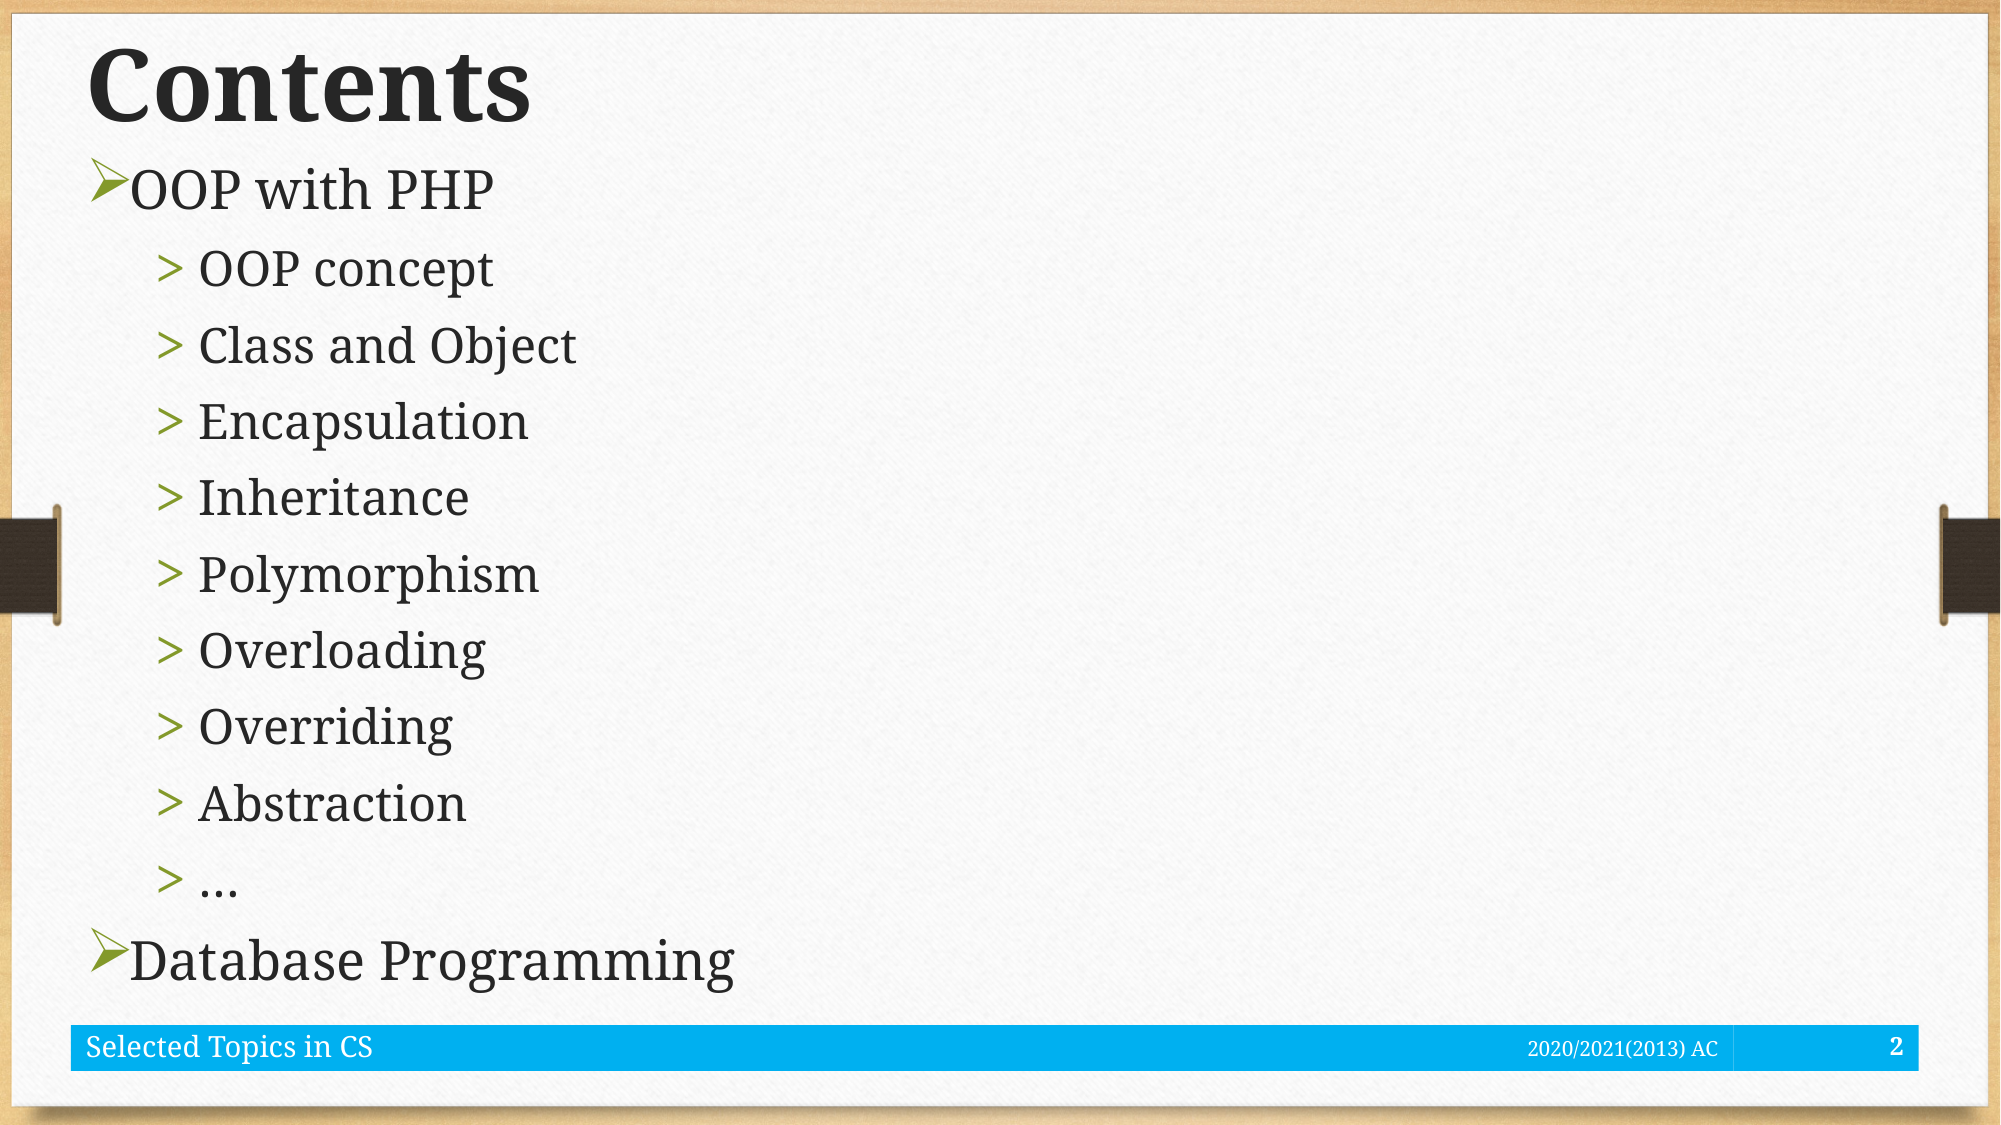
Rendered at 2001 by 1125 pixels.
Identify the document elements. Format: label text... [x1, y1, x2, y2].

picture [0, 0, 2001, 1125]
slide_number 2 [1734, 1025, 1919, 1071]
list OOP with PHP OOP concept Class and Object Encapsulation Inheritance Polymorphism Overloading Overriding Abstraction … Database Programming [70, 147, 1919, 1009]
footer Selected Topics in CS [70, 1025, 1350, 1071]
slide_number 2020/2021(2013) AC [1350, 1025, 1734, 1071]
title Contents [70, 31, 1919, 132]
